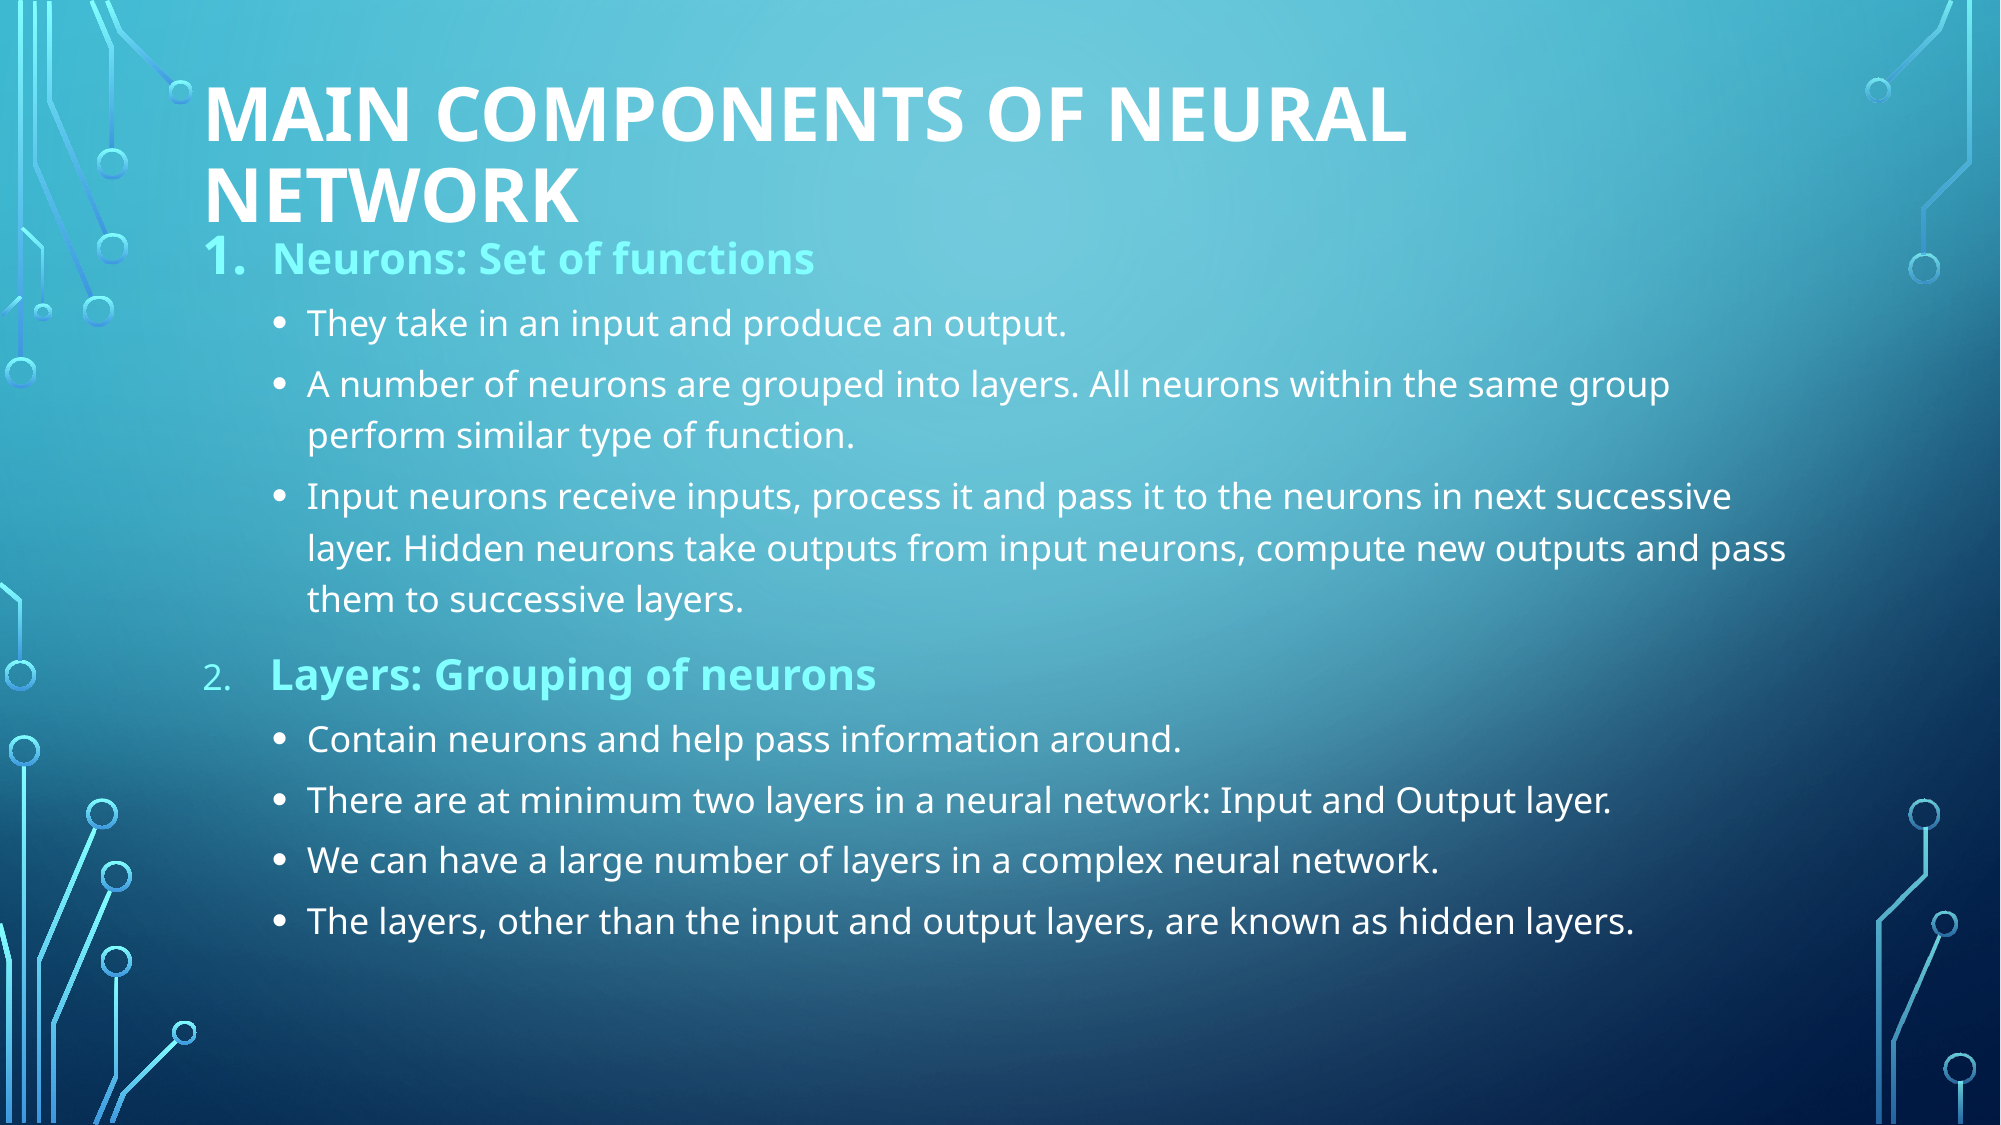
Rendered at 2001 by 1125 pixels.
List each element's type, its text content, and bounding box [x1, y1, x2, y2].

list Neurons: Set of functions They take in an input and produce an output. A number of neurons are grouped into layers. All neurons within the same group perform similar type of function. Input neurons receive inputs, process it and pass it to the neurons in next successive layer. Hidden neurons take outputs from input neurons, compute new outputs and pass them to successive layers. 2. Layers: Grouping of neurons Contain neurons and help pass information around. There are at minimum two layers in a neural network: Input and Output layer. We can have a large number of layers in a complex neural network. The layers, other than the input and output layers, are known as hidden layers. [187, 213, 1813, 950]
title Main Components Of Neural Network [187, 101, 1813, 213]
